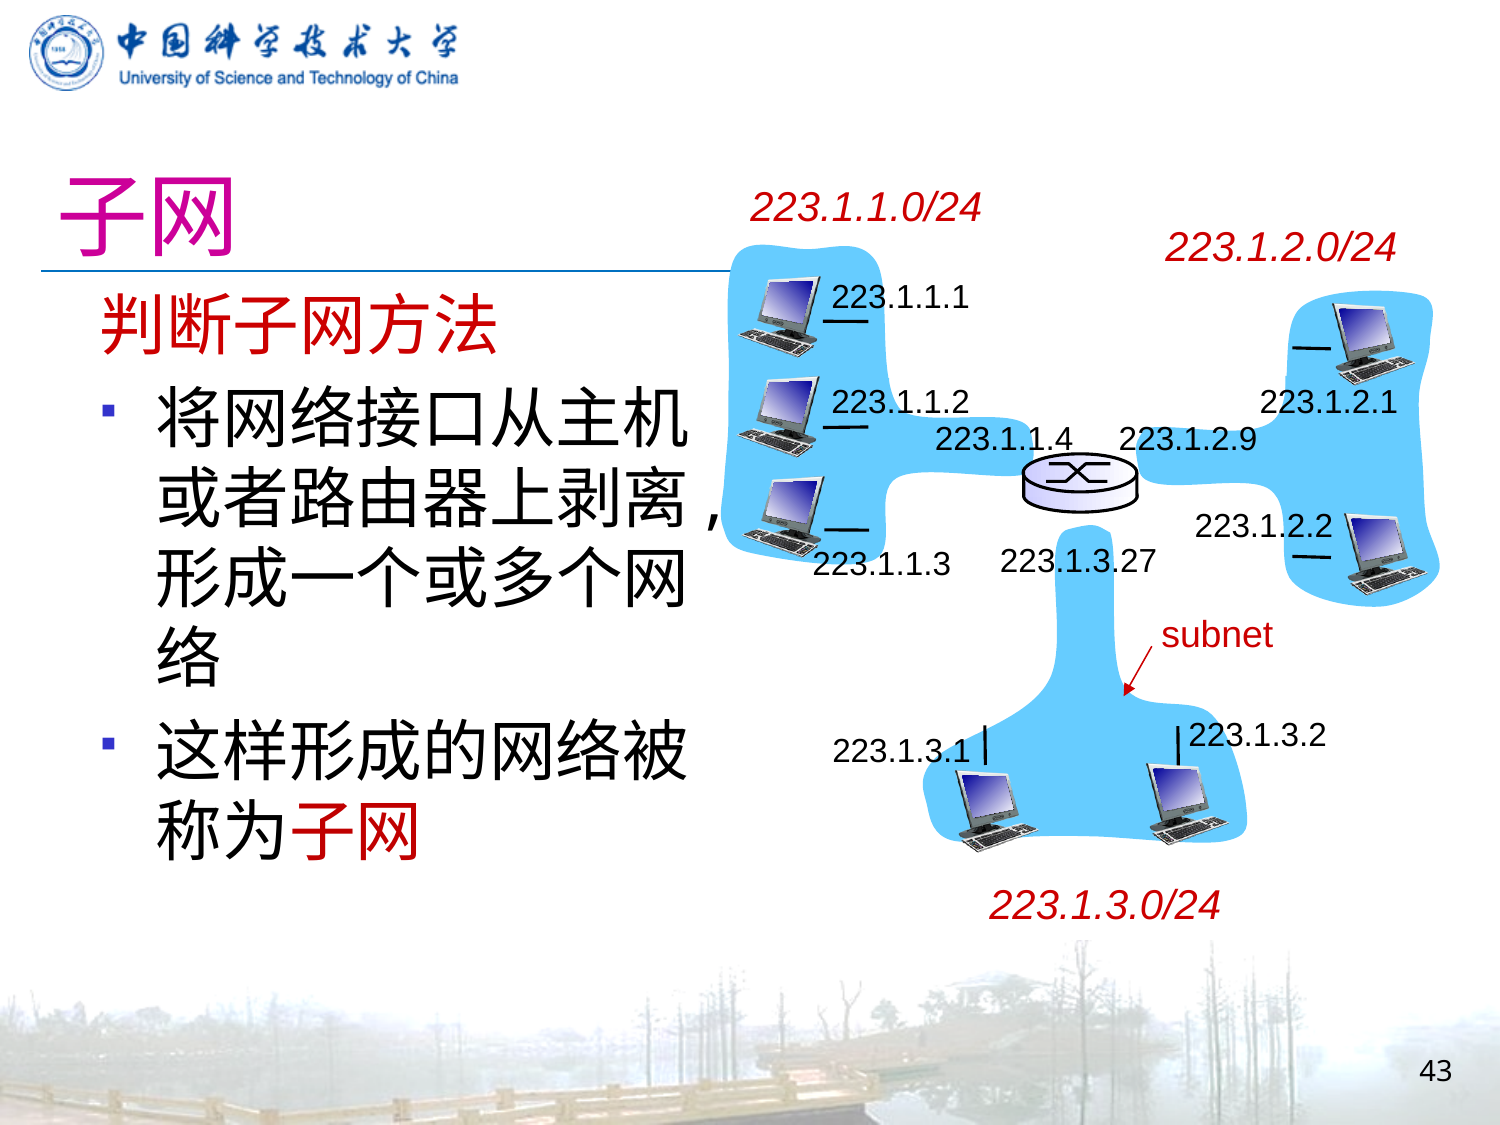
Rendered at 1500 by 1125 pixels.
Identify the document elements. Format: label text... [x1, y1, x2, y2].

text_box [0, 940, 1500, 1125]
text_box 判断子网方法 将网络接口从主机或者路由器上剥离,形成一个或多个网络 这样形成的网络被称为子网 [84, 275, 710, 1038]
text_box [716, 172, 1448, 936]
title 子网 [40, 34, 1468, 276]
text_box [78, 242, 685, 1005]
picture [29, 15, 461, 91]
slide_number 43 [1154, 1023, 1468, 1100]
